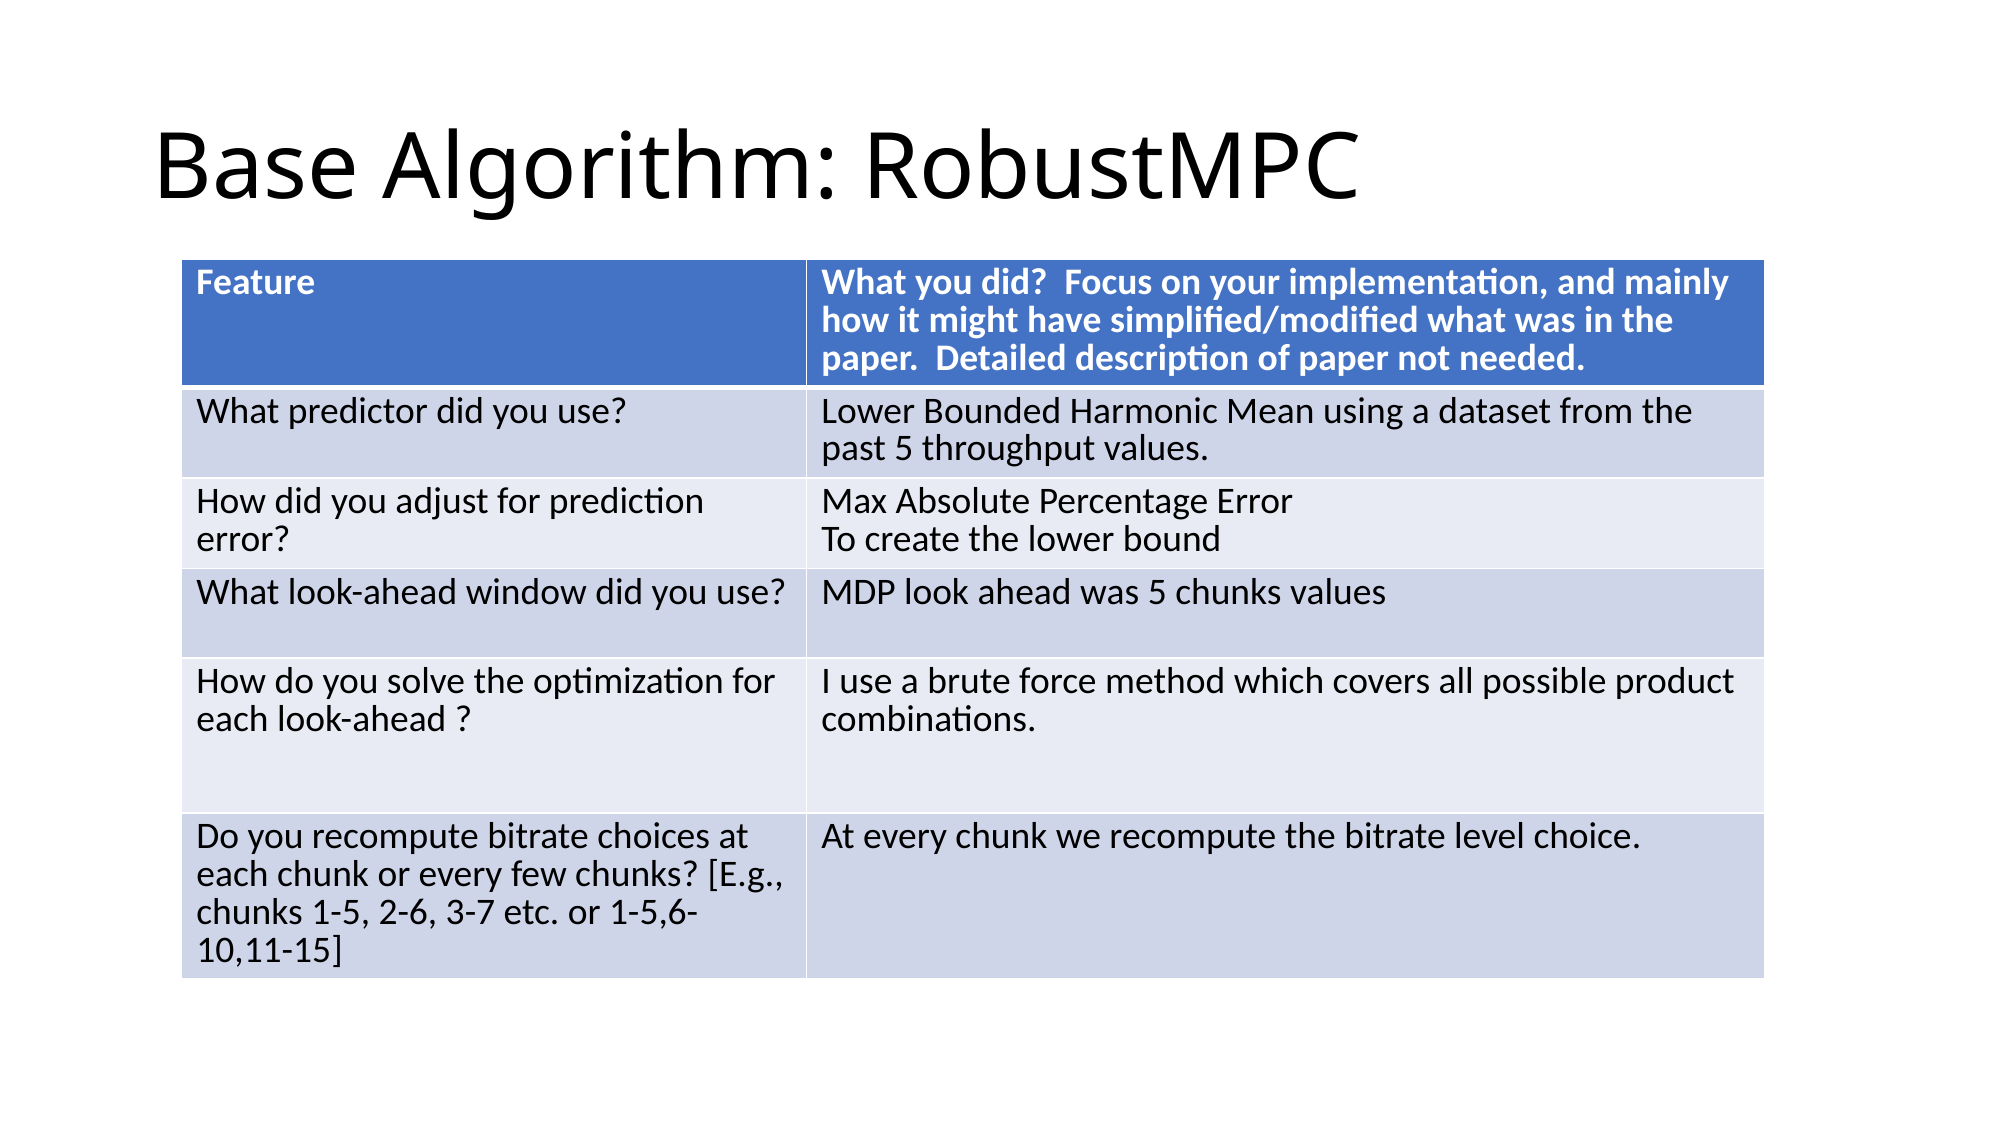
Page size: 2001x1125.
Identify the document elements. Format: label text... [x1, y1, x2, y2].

title Base Algorithm: RobustMPC [137, 59, 1863, 278]
